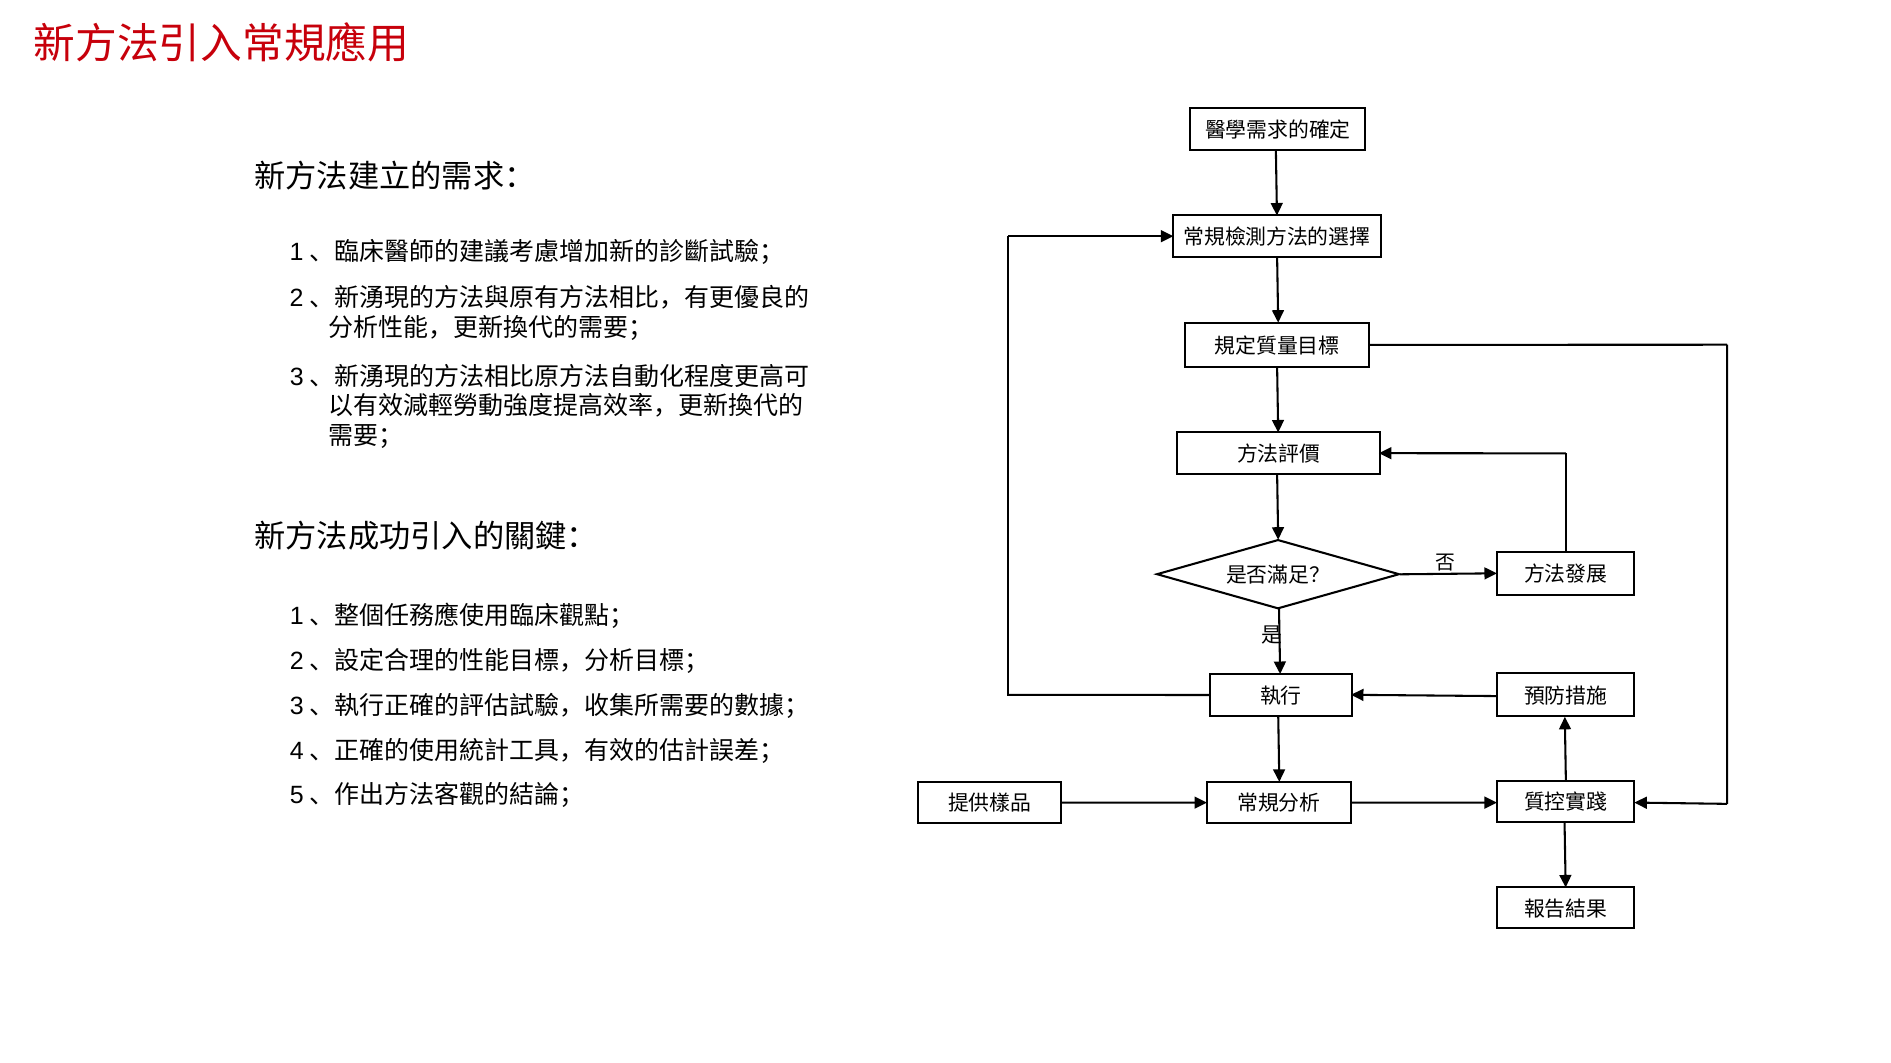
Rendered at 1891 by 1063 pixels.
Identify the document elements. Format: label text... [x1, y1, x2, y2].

text_box 新方法引入常規應用 [18, 10, 495, 74]
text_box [239, 107, 1728, 929]
